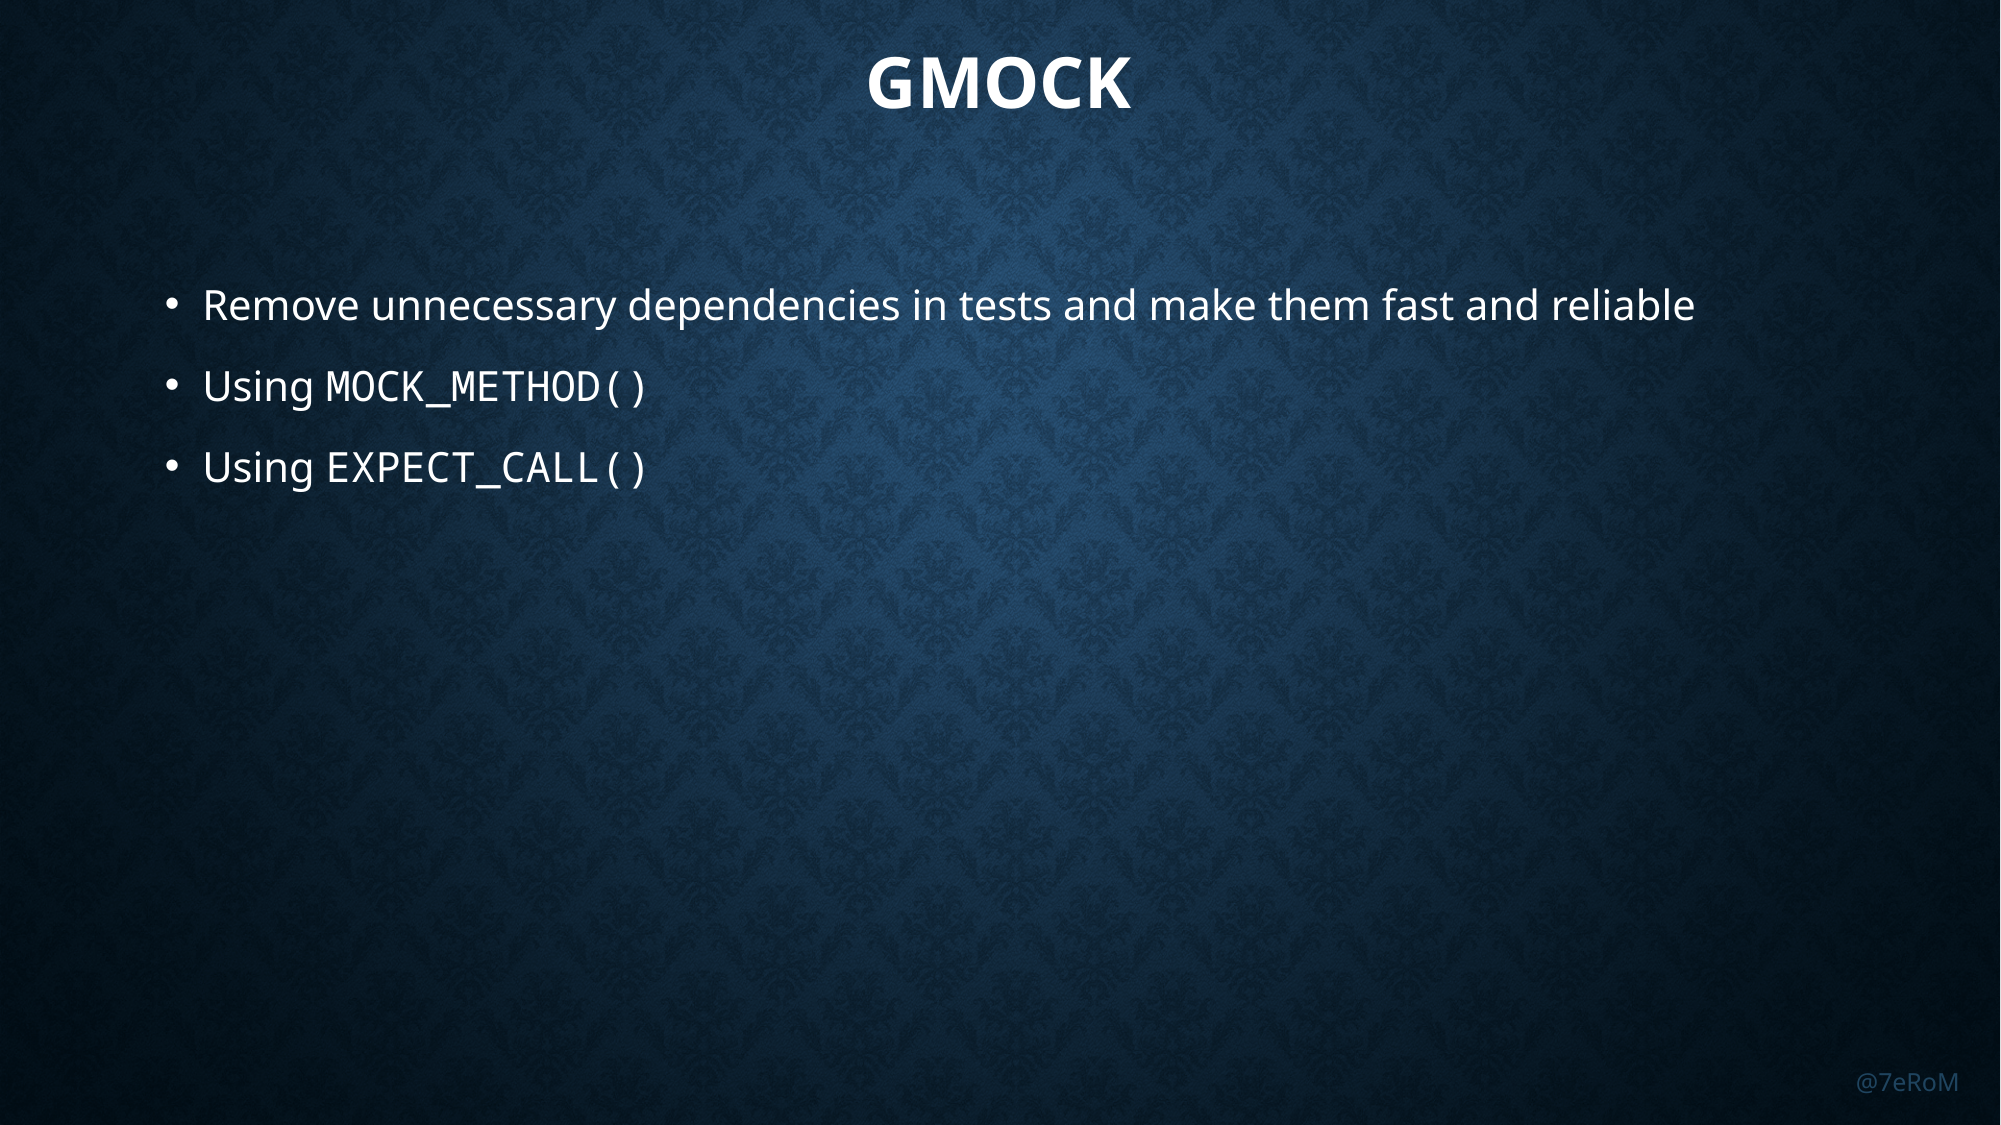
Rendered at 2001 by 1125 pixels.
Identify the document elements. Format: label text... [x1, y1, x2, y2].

title GMOCK [149, 38, 1849, 132]
list Remove unnecessary dependencies in tests and make them fast and reliable Using MOCK_METHOD() Using EXPECT_CALL() [149, 261, 1849, 1037]
